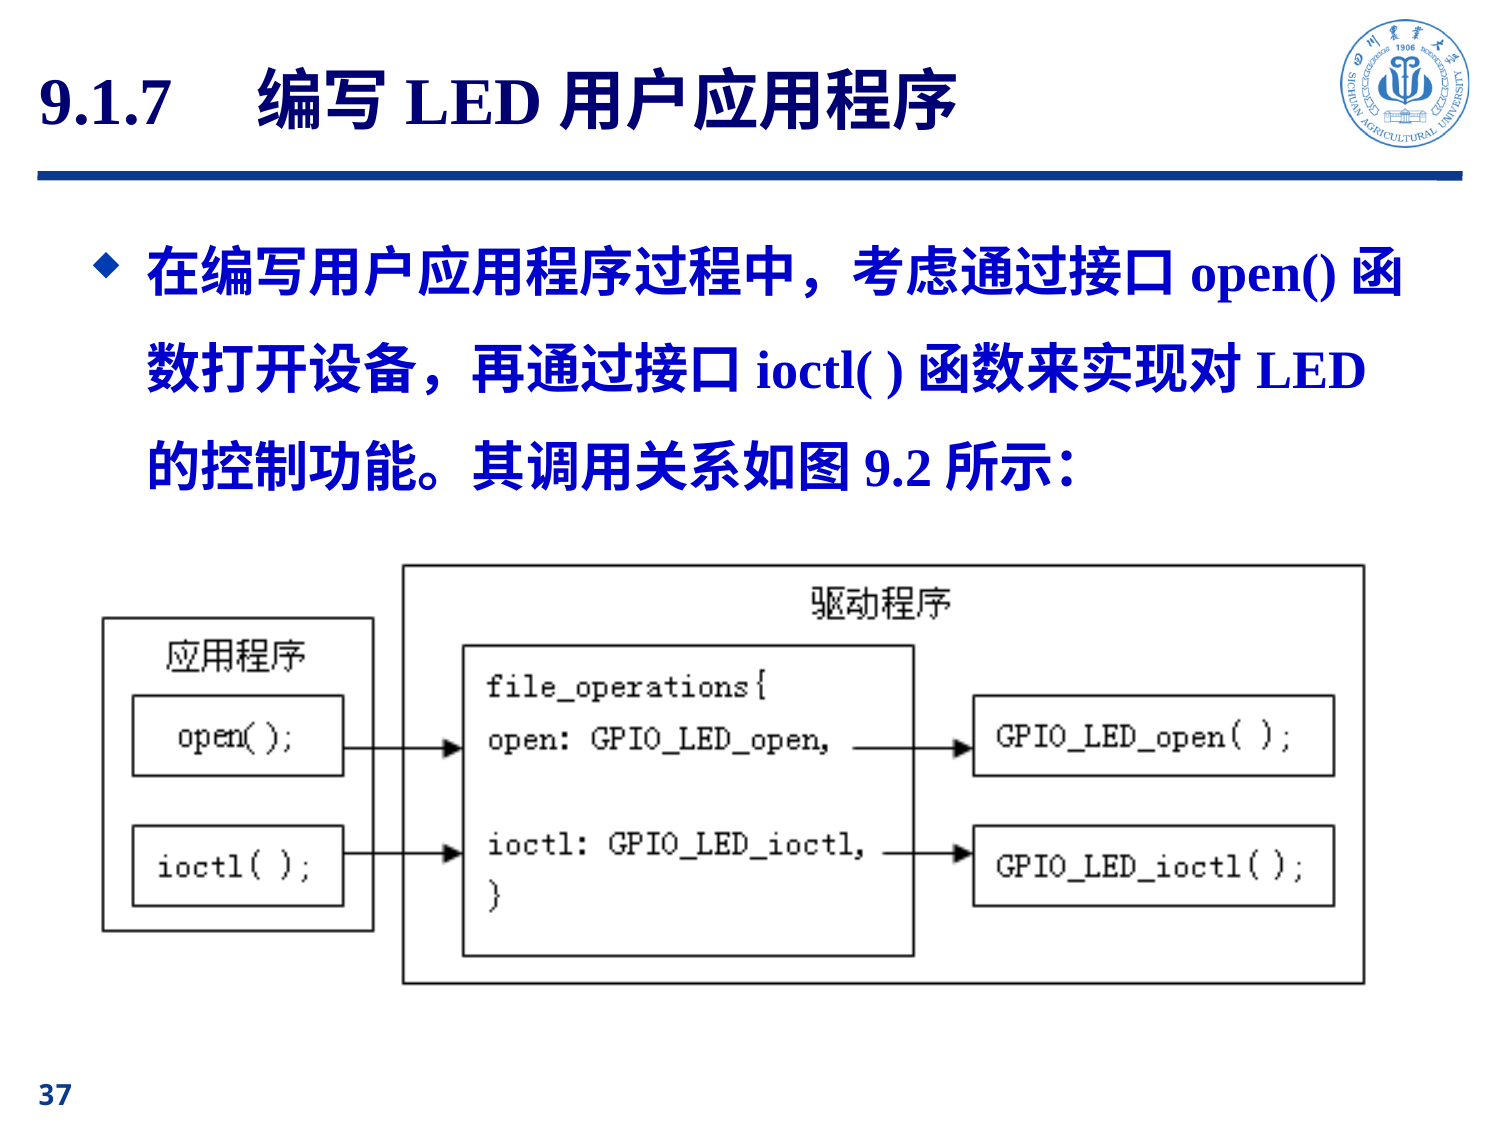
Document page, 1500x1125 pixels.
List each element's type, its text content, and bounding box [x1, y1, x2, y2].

list 在编写用户应用程序过程中，考虑通过接口open()函数打开设备，再通过接口ioctl( )函数来实现对LED的控制功能。其调用关系如图9.2所示： [74, 418, 1426, 573]
title 9.1.7 编写LED用户应用程序 [24, 31, 1375, 165]
picture [84, 544, 1386, 1008]
list 在编写用户应用程序过程中，考虑通过接口open()函数打开设备，再通过接口ioctl( )函数来实现对LED的控制功能。其调用关系如图9.2所示： [74, 197, 1426, 417]
